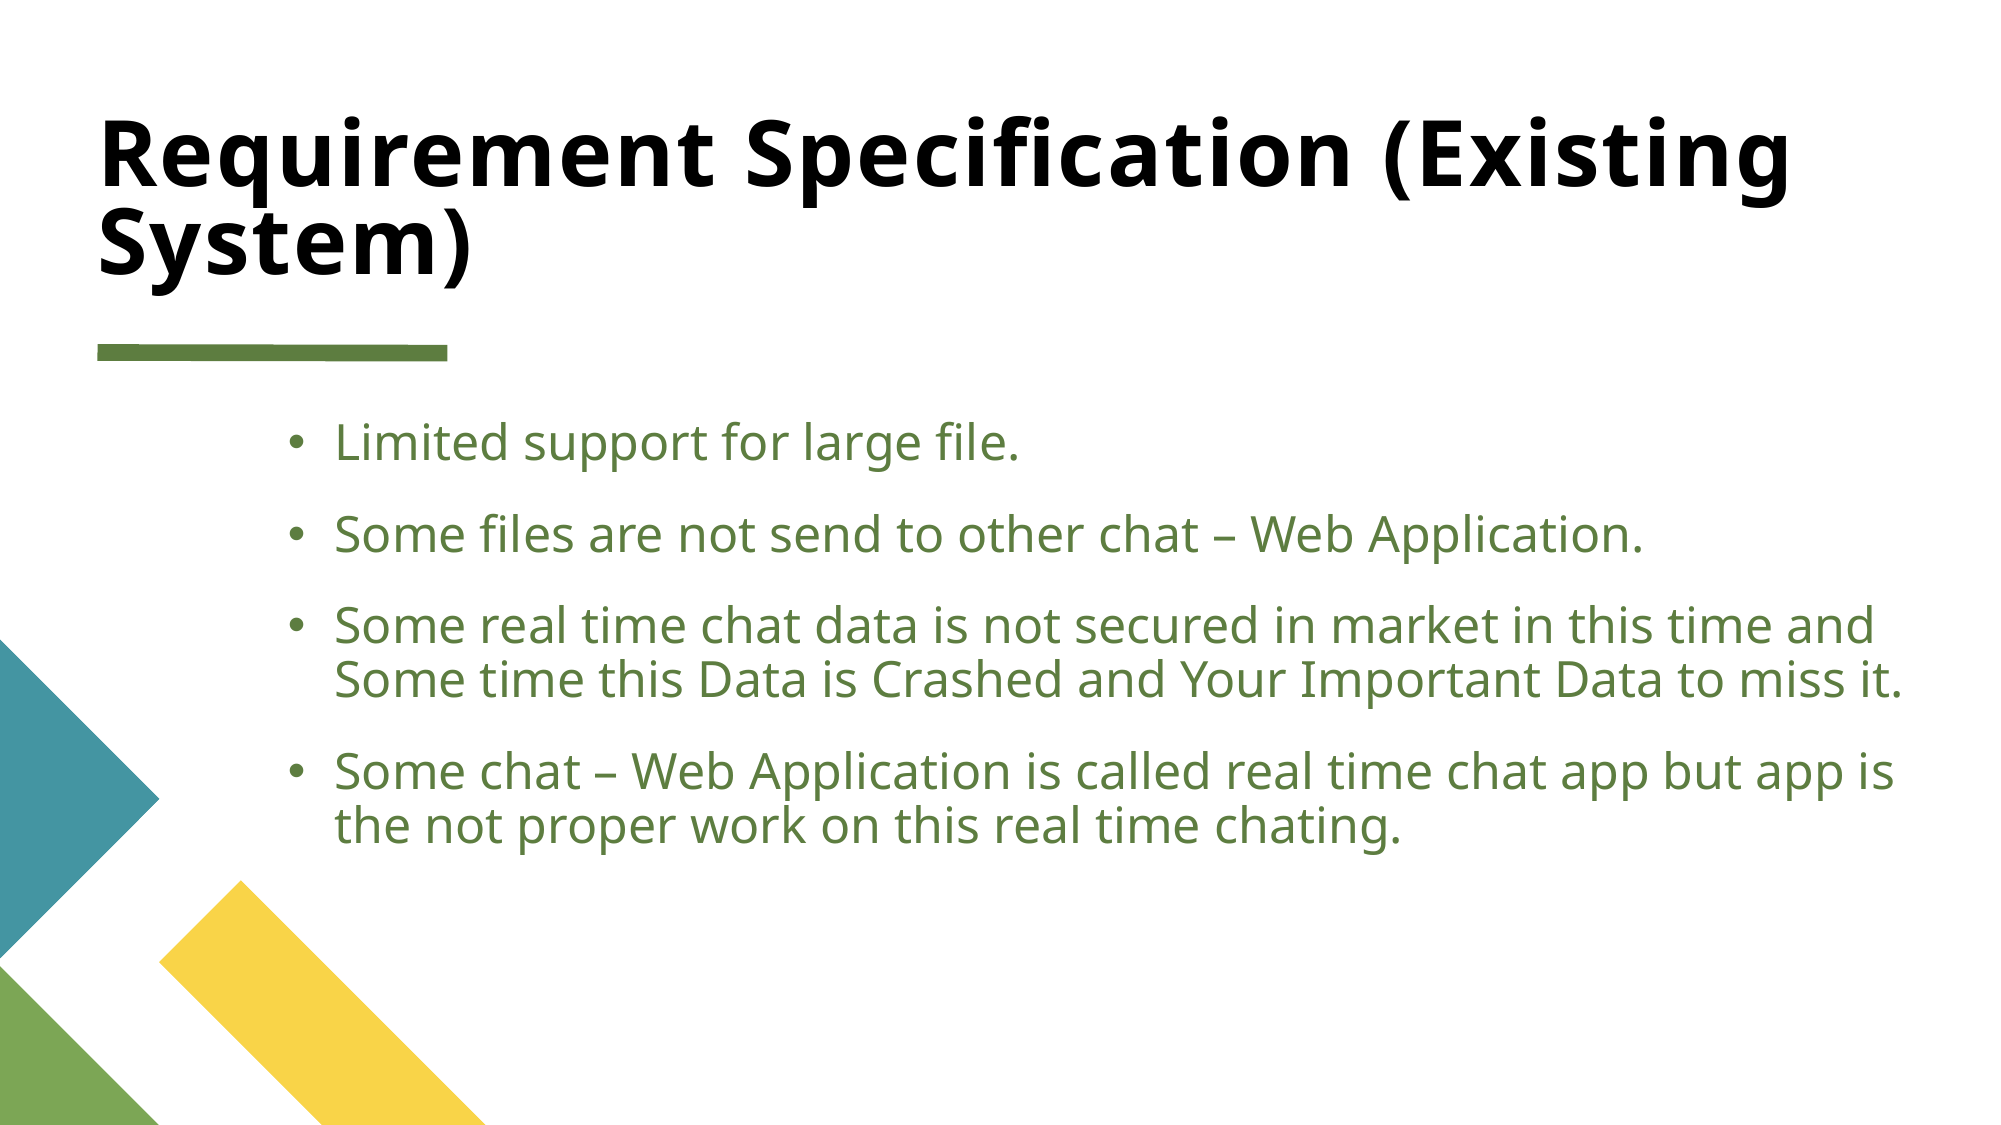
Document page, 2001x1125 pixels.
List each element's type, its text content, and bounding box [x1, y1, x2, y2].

title Requirement Specification (Existing System) [97, 74, 2000, 293]
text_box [0, 639, 486, 1125]
list Limited support for large file. Some files are not send to other chat – Web Application. Some real time chat data is not secured in market in this time and Some time this Data is Crashed and Your Important Data to miss it. Some chat – Web Application is called real time chat app but app is the not proper work on this real time chating. [287, 292, 1976, 990]
